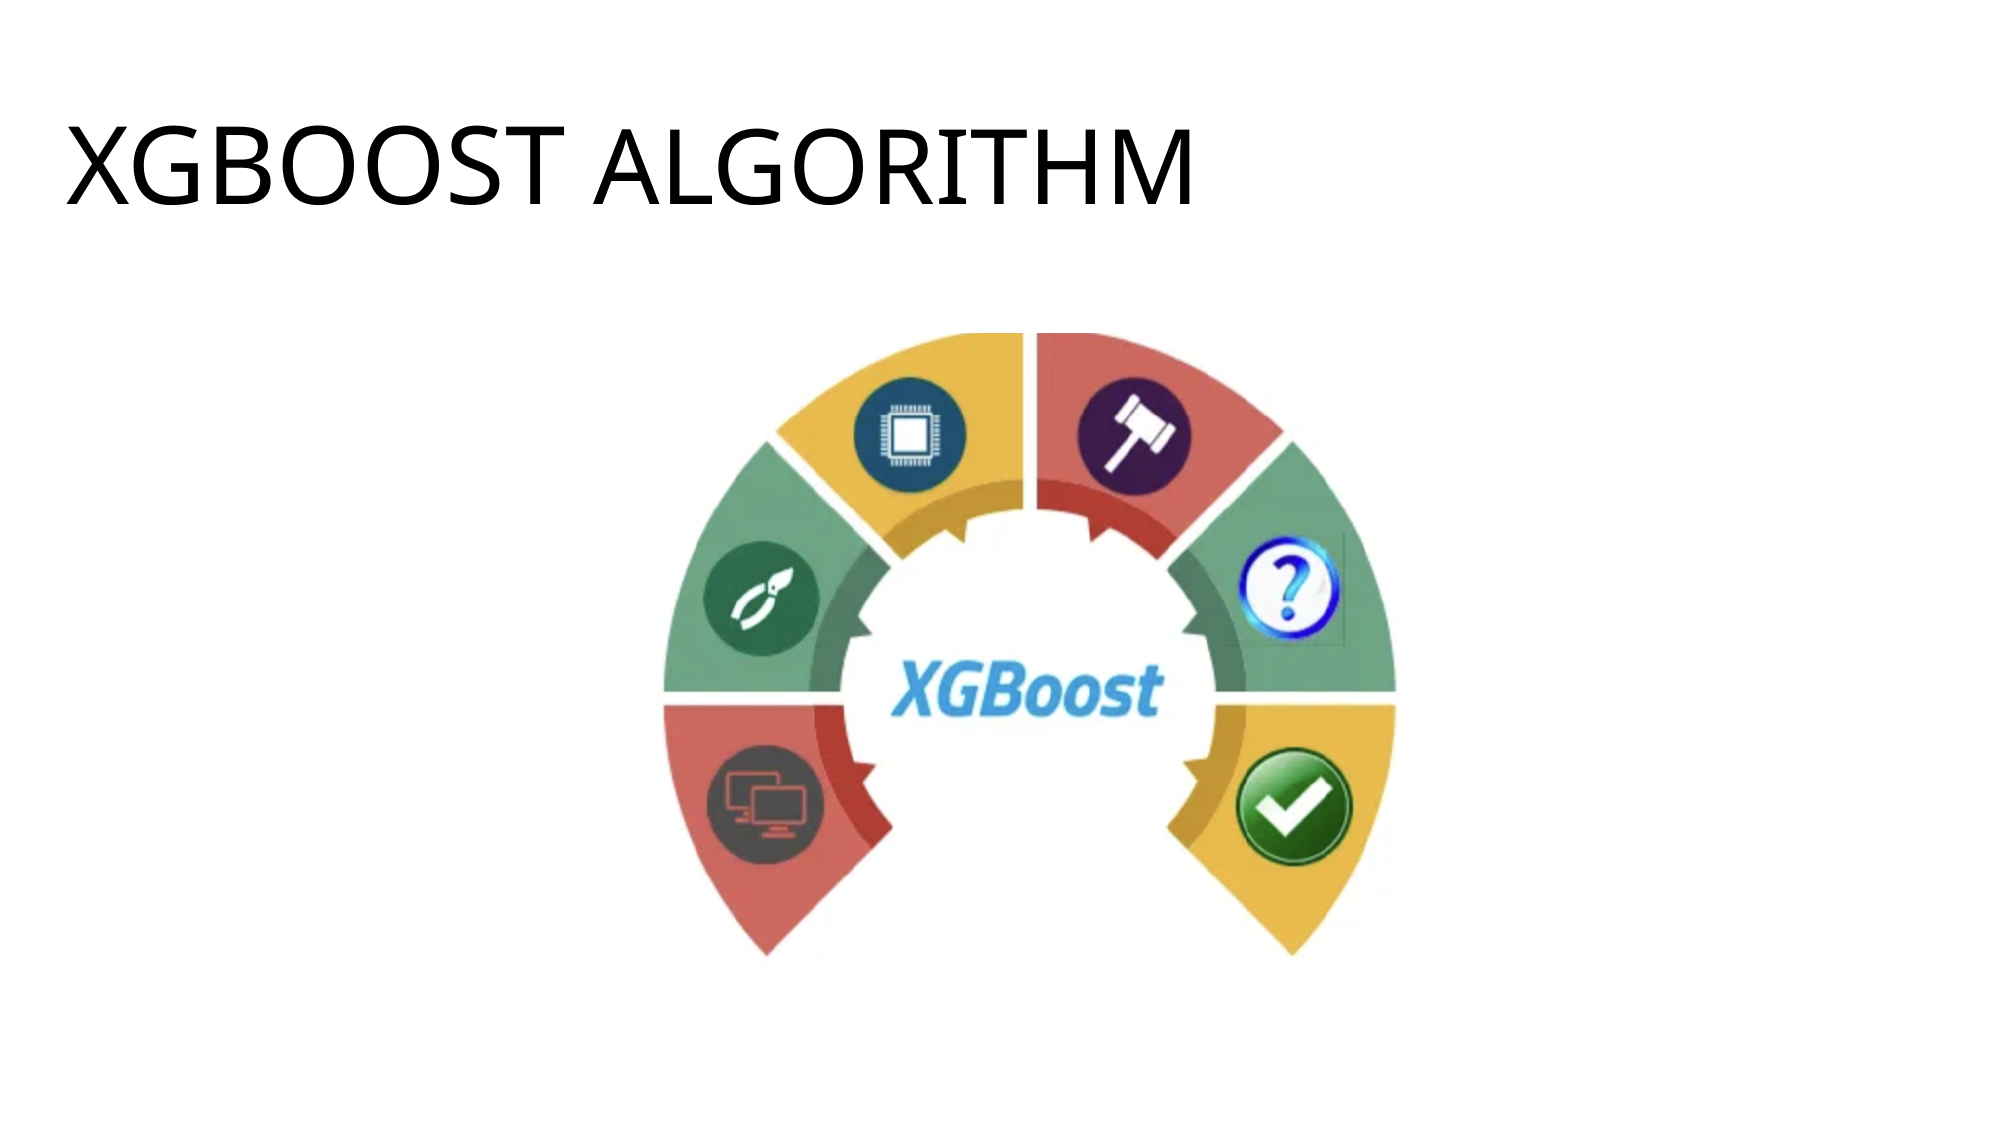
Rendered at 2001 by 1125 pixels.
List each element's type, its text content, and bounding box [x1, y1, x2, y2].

picture [657, 333, 1404, 967]
title XGBOOST ALGORITHM [0, 0, 1384, 239]
